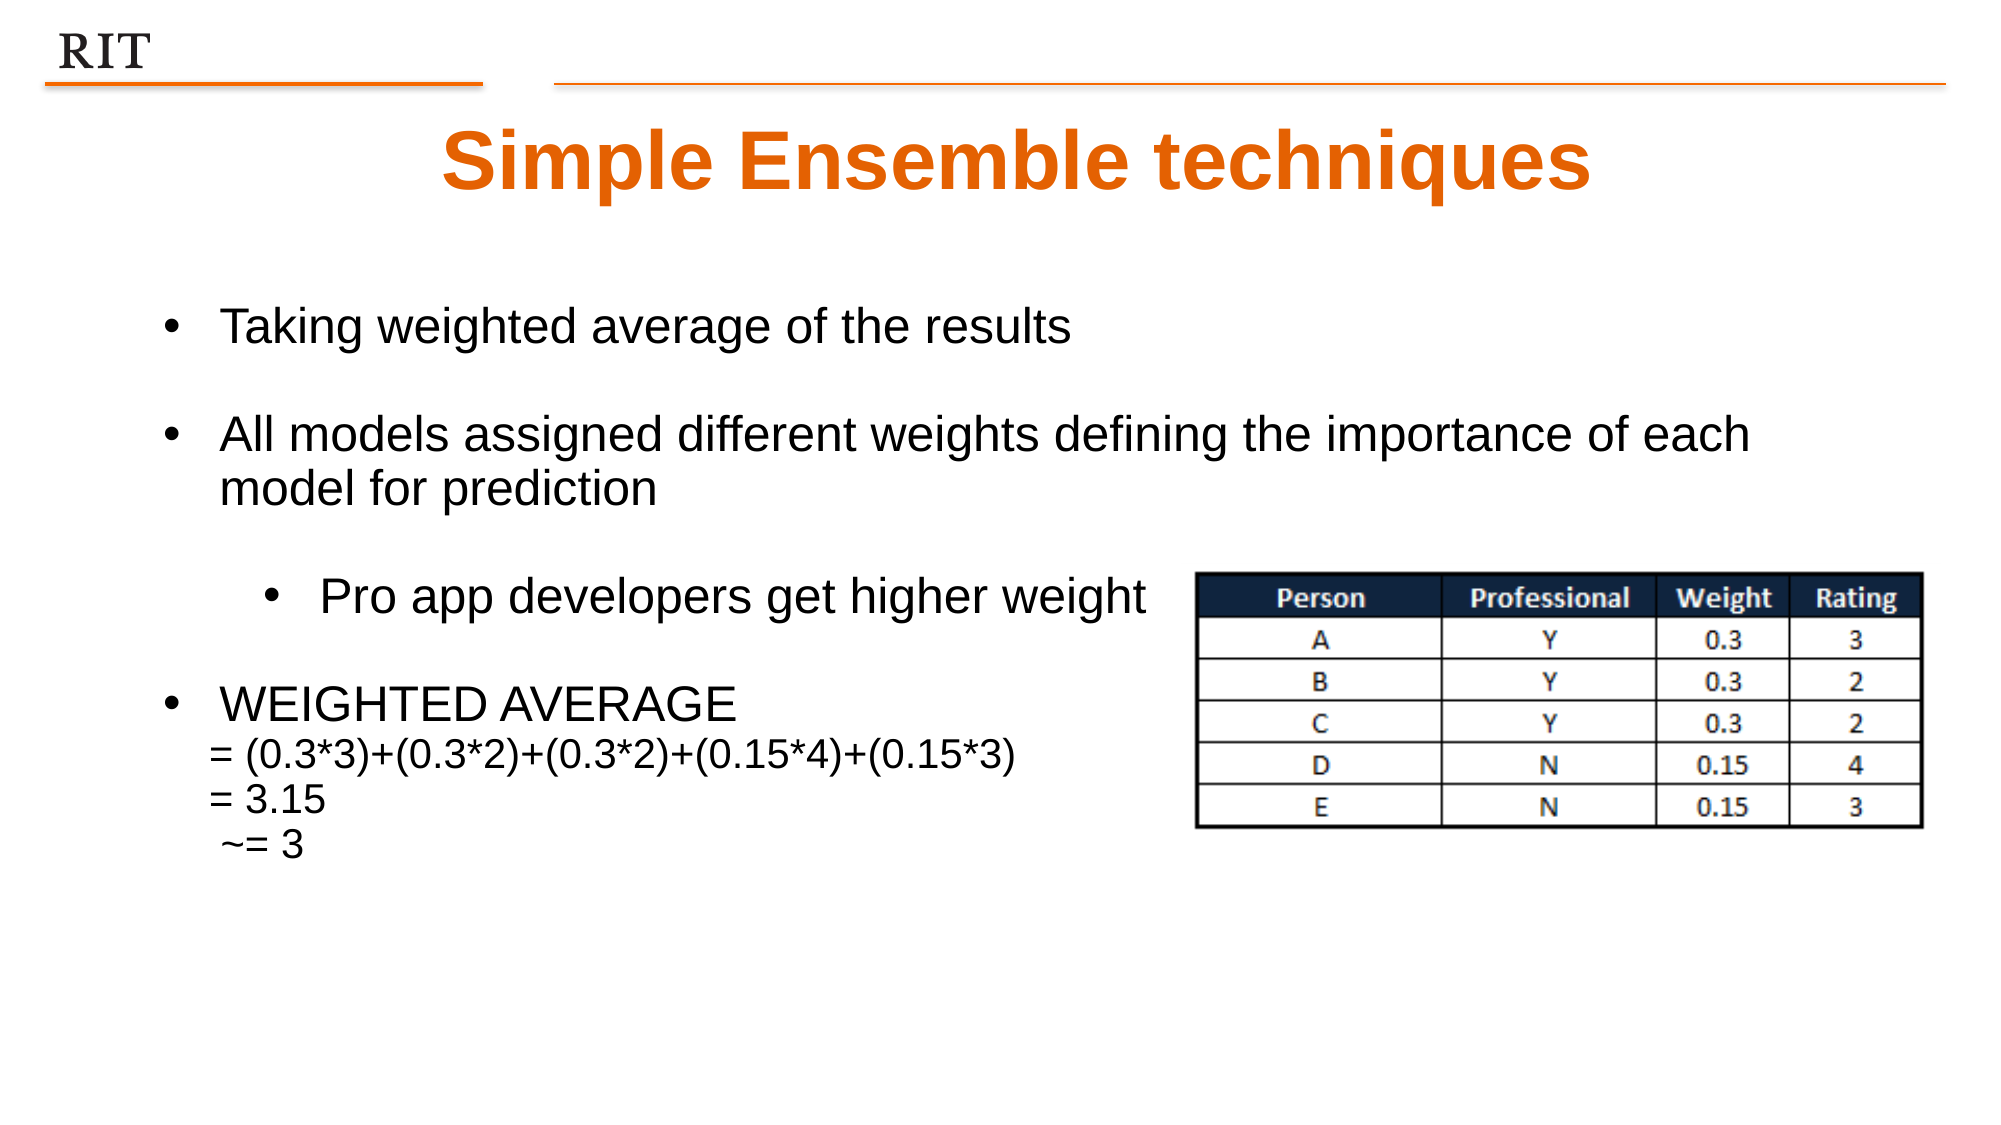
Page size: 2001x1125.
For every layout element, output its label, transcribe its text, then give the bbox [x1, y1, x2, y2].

text_box Taking weighted average of the results All models assigned different weights defining the importance of each model for prediction Pro app developers get higher weight WEIGHTED AVERAGE = (0.3*3)+(0.3*2)+(0.3*2)+(0.15*4)+(0.15*3) = 3.15 ~= 3 [143, 280, 1892, 966]
title Simple Ensemble techniques [117, 114, 1918, 198]
picture [1181, 562, 1941, 844]
